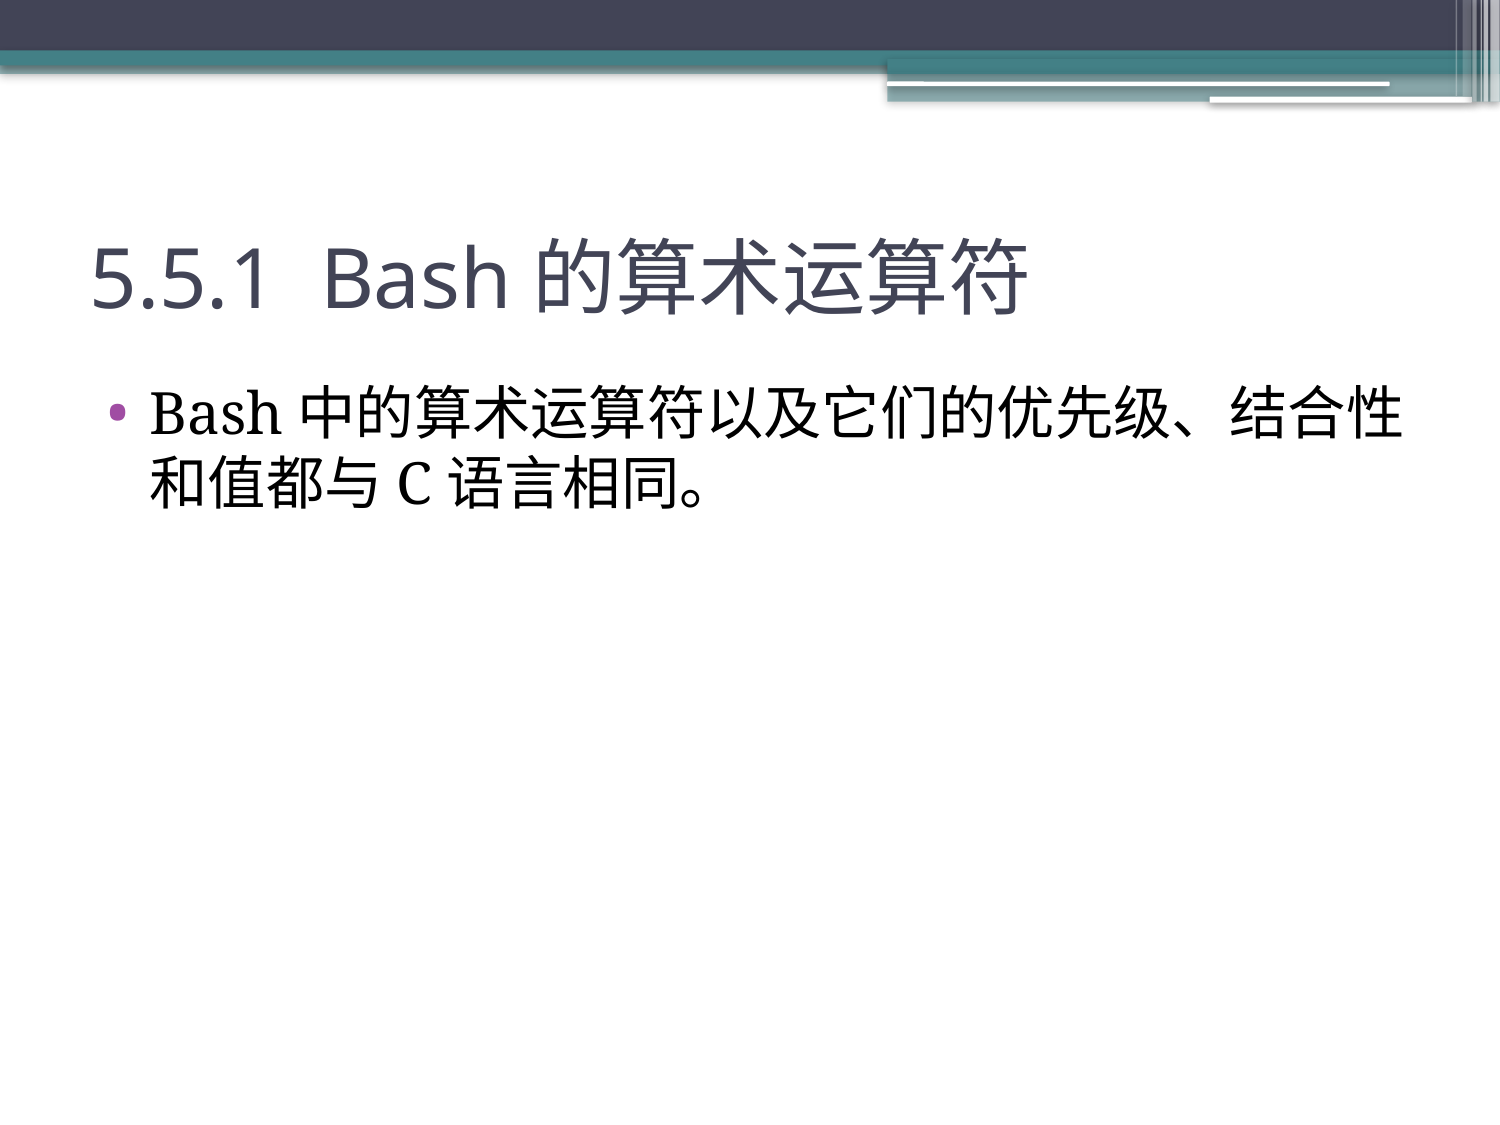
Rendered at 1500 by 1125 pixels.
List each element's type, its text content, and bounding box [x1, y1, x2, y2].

title 5.5.1 Bash的算术运算符 [75, 187, 1425, 363]
list Bash中的算术运算符以及它们的优先级、结合性和值都与C语言相同。 [75, 368, 1425, 1079]
